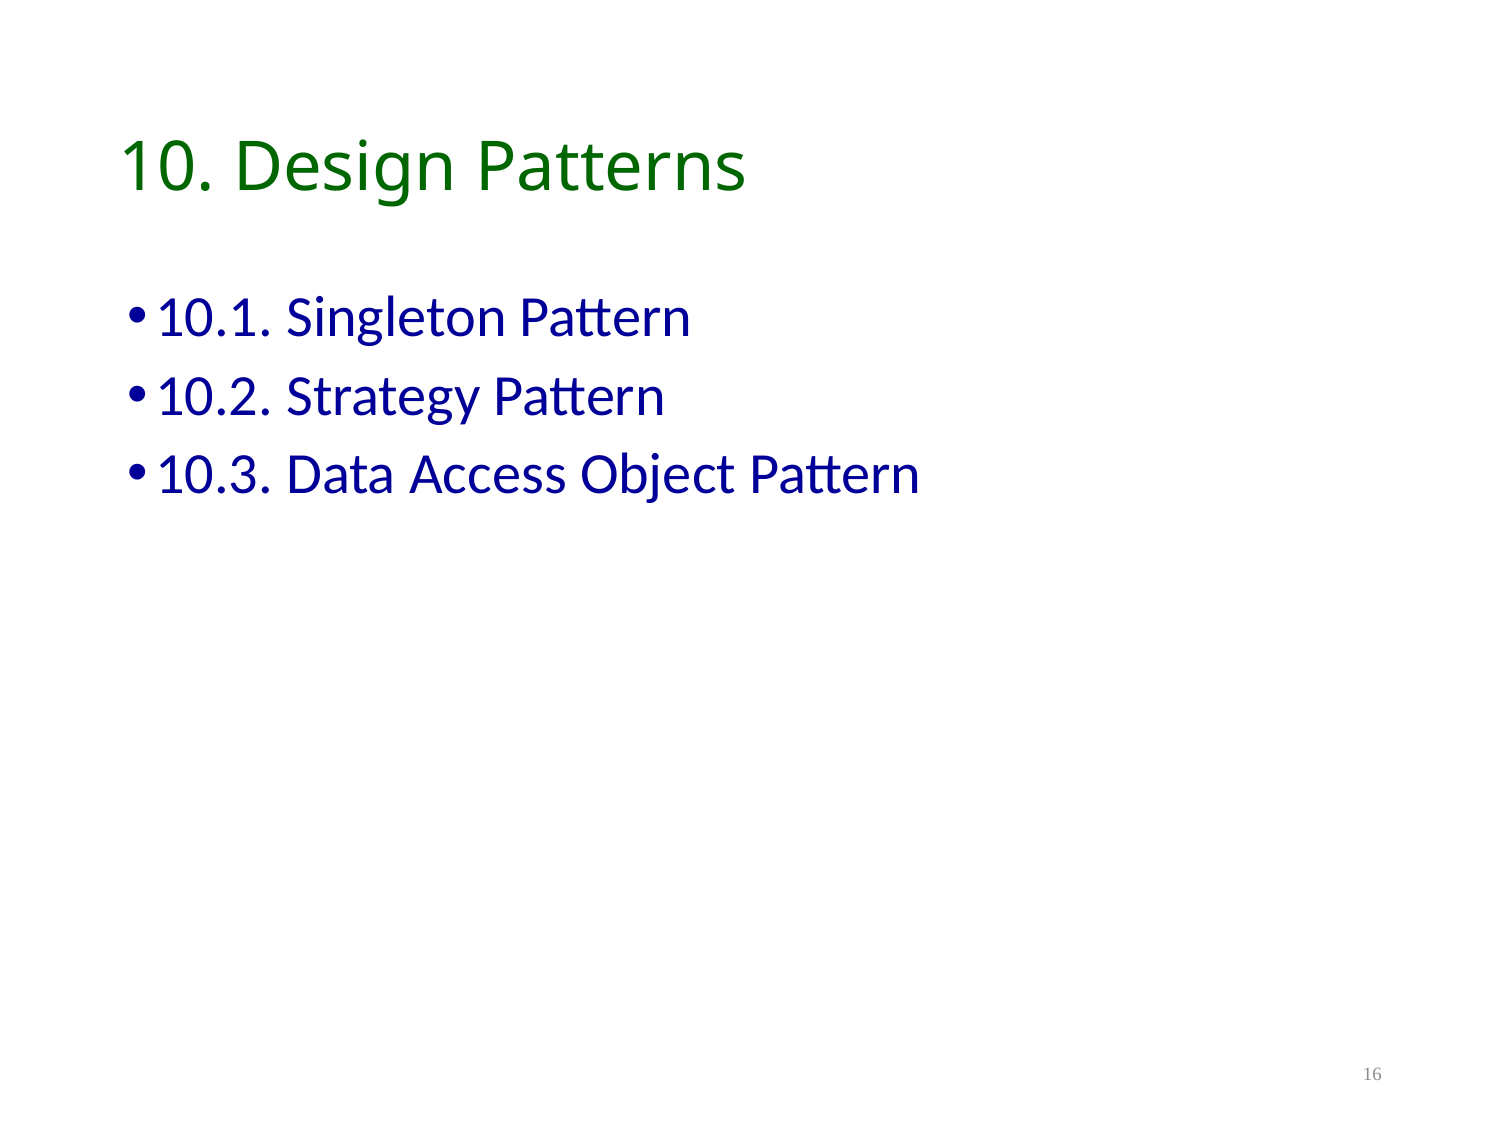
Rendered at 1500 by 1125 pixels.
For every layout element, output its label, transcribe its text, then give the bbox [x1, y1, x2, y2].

list 10.1. Singleton Pattern 10.2. Strategy Pattern 10.3. Data Access Object Pattern [112, 278, 1388, 917]
title 10. Design Patterns [103, 59, 1397, 278]
slide_number 16 [1059, 1042, 1397, 1103]
